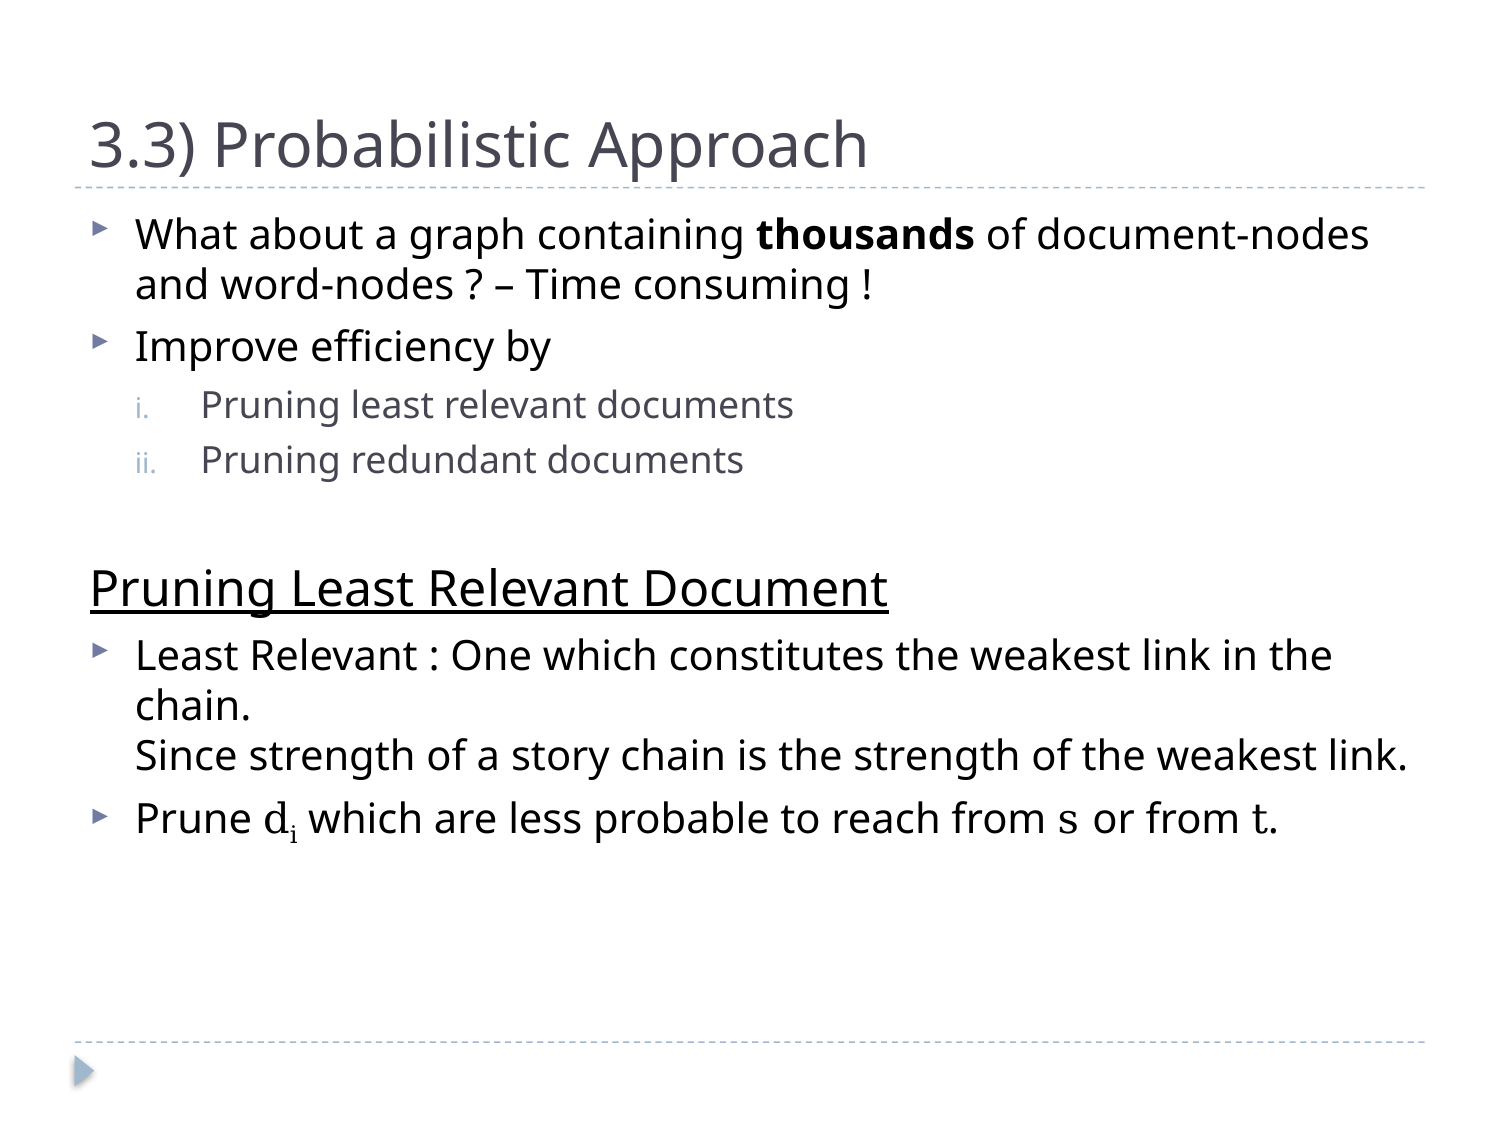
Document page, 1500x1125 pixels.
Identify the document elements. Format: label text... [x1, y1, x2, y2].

title 3.3) Probabilistic Approach [75, 24, 1425, 188]
